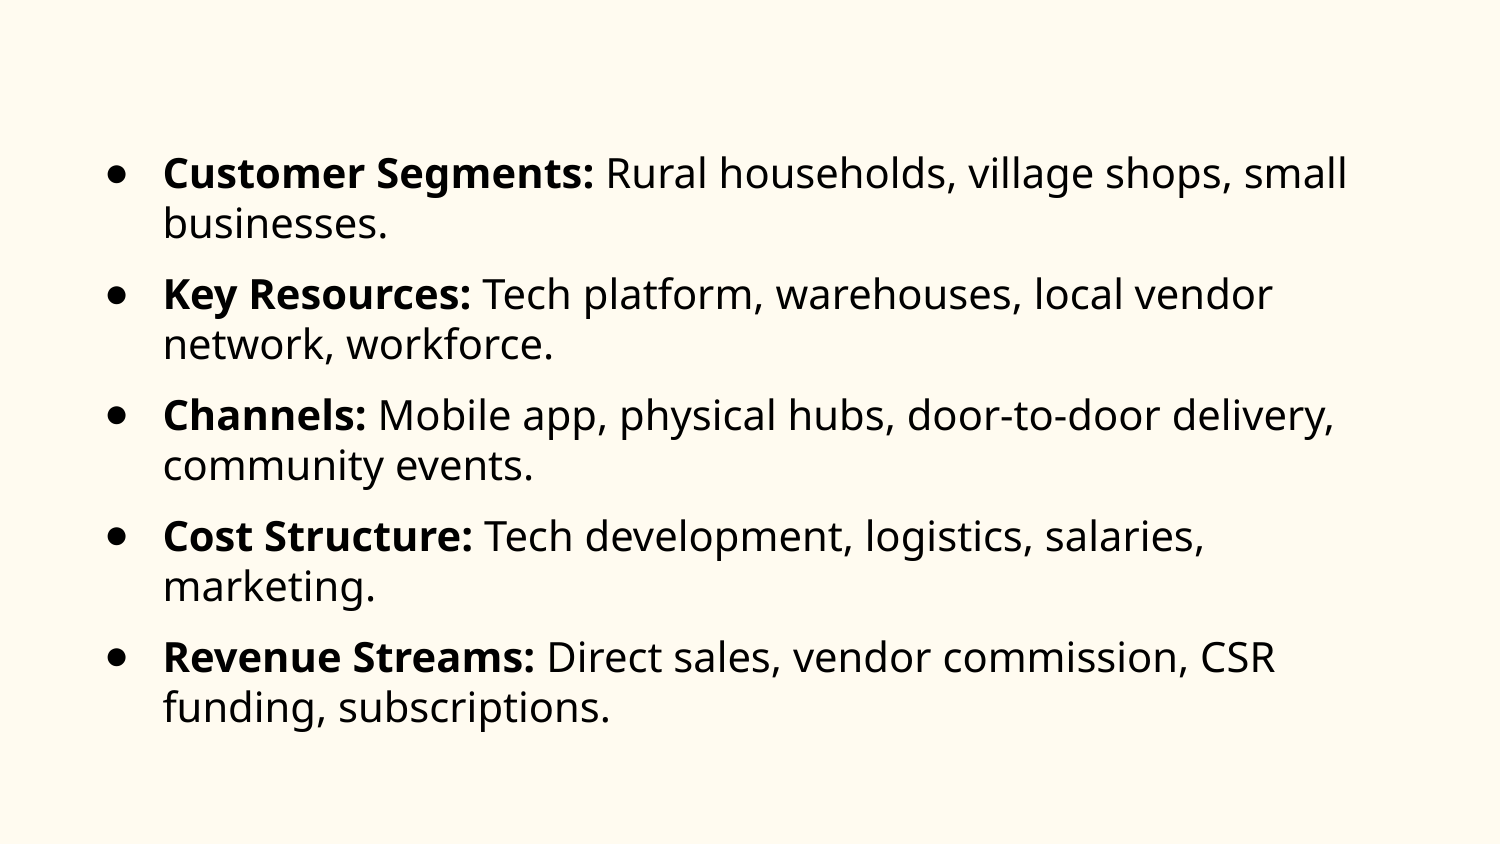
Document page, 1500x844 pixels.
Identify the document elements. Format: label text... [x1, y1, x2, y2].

list Customer Segments: Rural households, village shops, small businesses. Key Resources: Tech platform, warehouses, local vendor network, workforce. Channels: Mobile app, physical hubs, door-to-door delivery, community events. Cost Structure: Tech development, logistics, salaries, marketing. Revenue Streams: Direct sales, vendor commission, CSR funding, subscriptions. [72, 131, 1428, 801]
